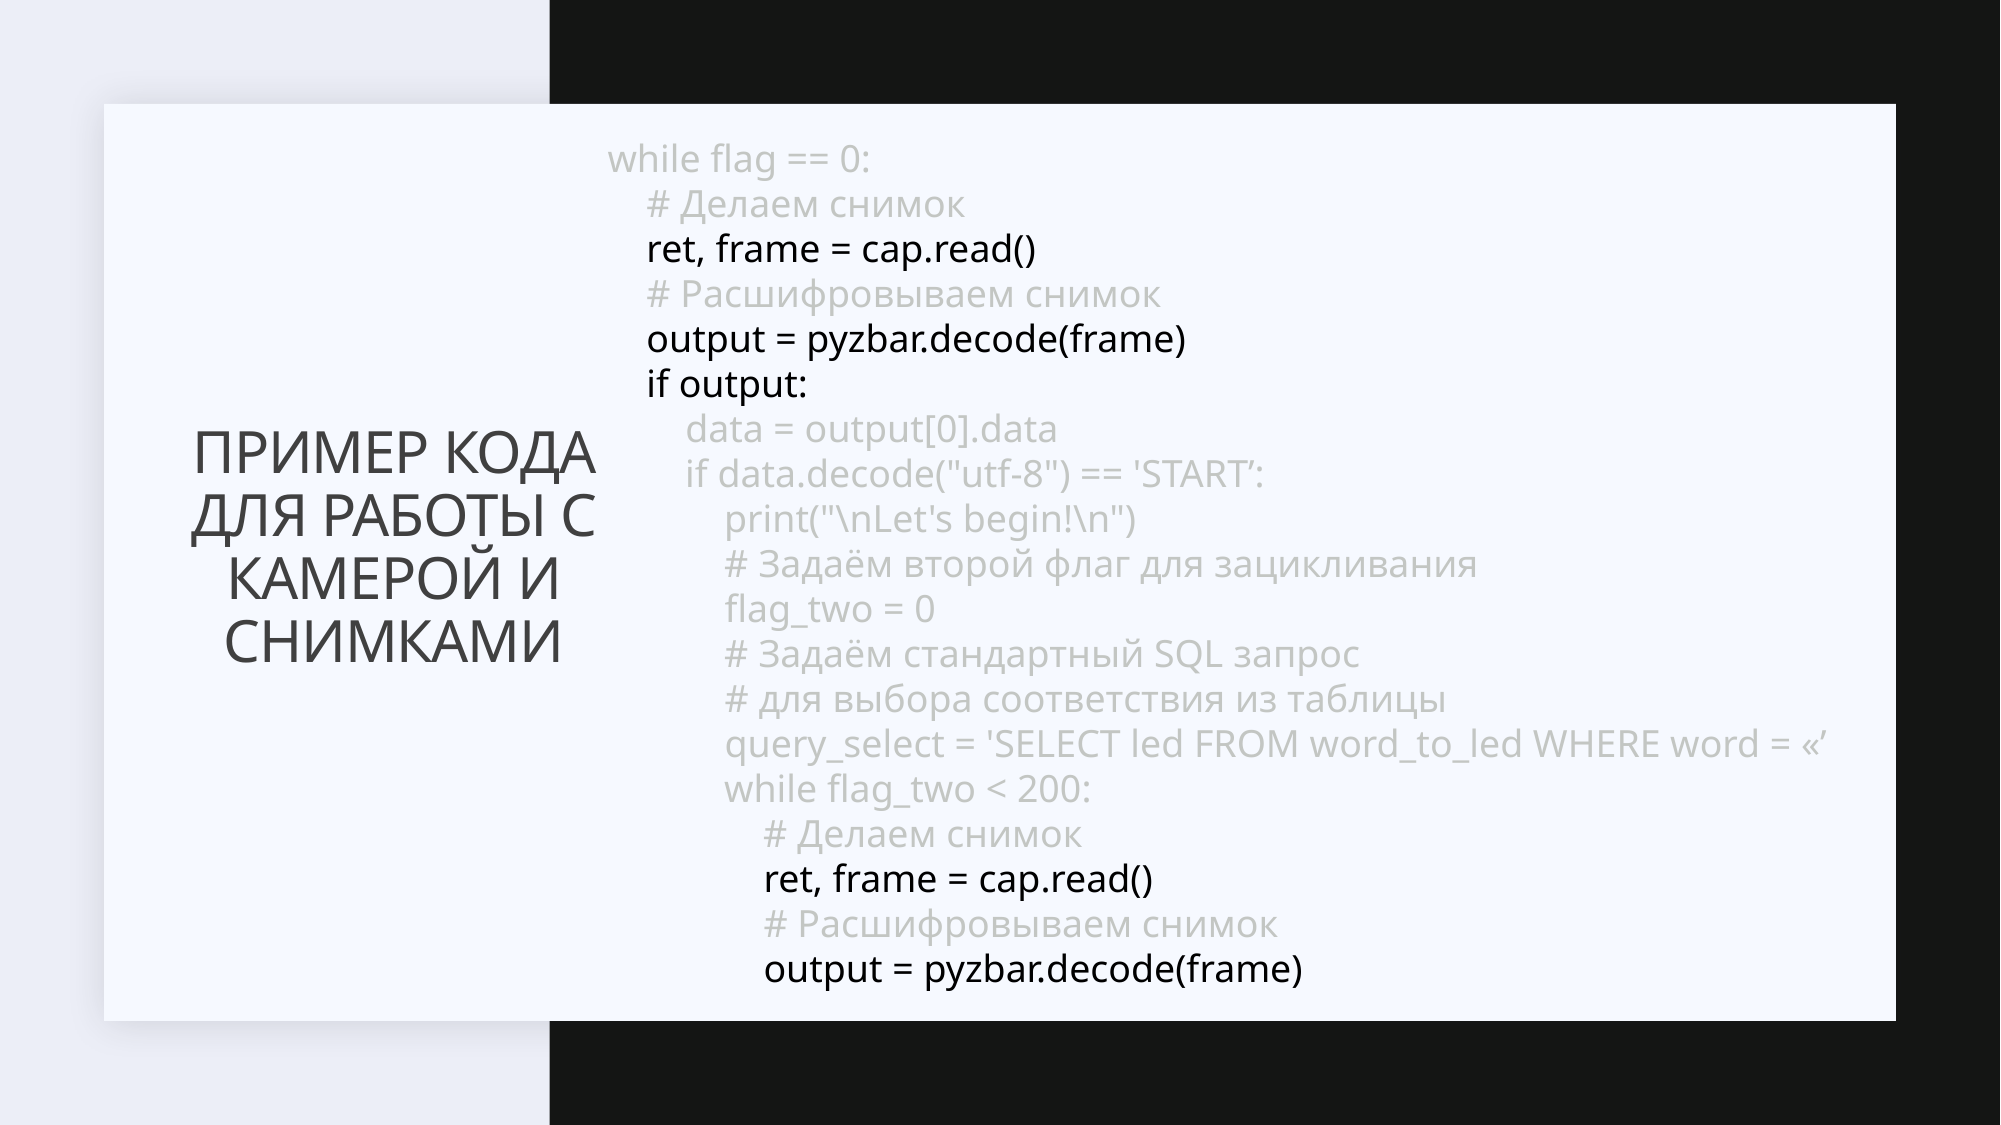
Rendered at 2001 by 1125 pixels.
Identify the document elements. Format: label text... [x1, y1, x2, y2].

title Пример кода для работы с камерой и снимками [164, 335, 607, 764]
list while flag == 0: # Делаем снимок ret, frame = cap.read() # Расшифровываем снимок output = pyzbar.decode(frame) if output: data = output[0].data if data.decode("utf-8") == 'START’: print("\nLet's begin!\n") # Задаём второй флаг для зацикливания flag_two = 0 # Задаём стандартный SQL запрос # для выбора соответствия из таблицы query_select = 'SELECT led FROM word_to_led WHERE word = «’ while flag_two < 200: # Делаем снимок ret, frame = cap.read() # Расшифровываем снимок output = pyzbar.decode(frame) [607, 103, 1892, 1021]
